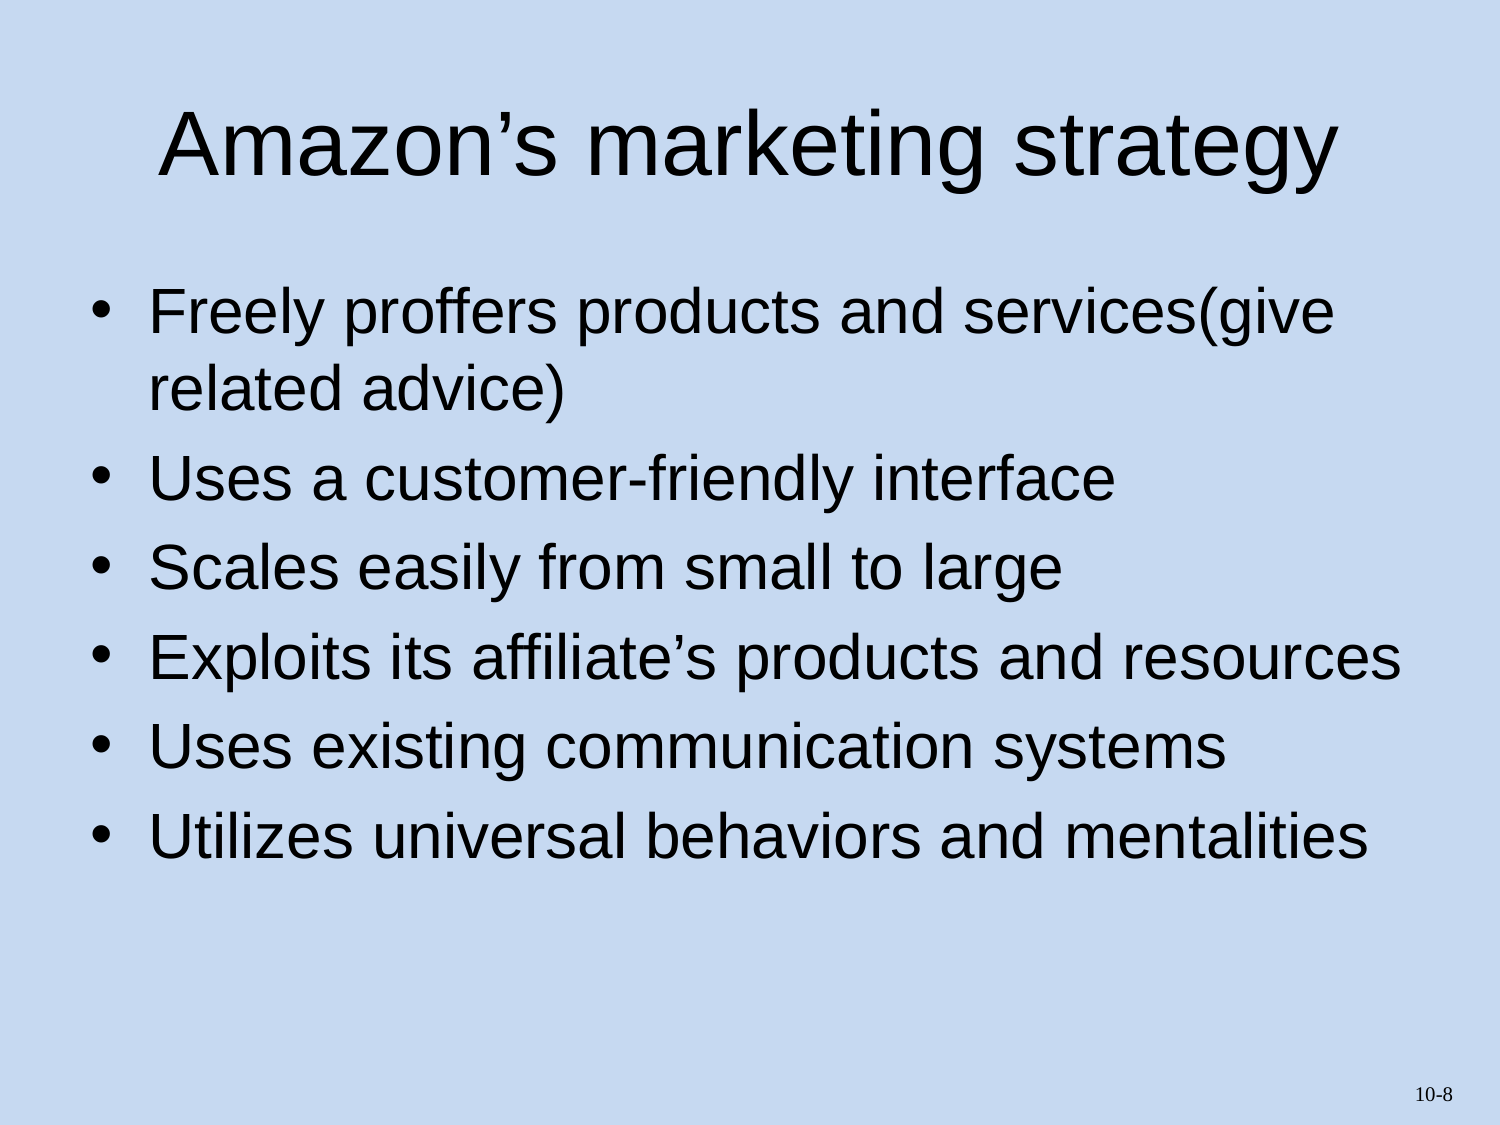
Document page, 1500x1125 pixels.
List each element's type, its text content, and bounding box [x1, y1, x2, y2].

list Freely proffers products and services(give related advice) Uses a customer-friendly interface Scales easily from small to large Exploits its affiliate’s products and resources Uses existing communication systems Utilizes universal behaviors and mentalities [75, 262, 1425, 1005]
title Amazon’s marketing strategy [75, 45, 1425, 233]
